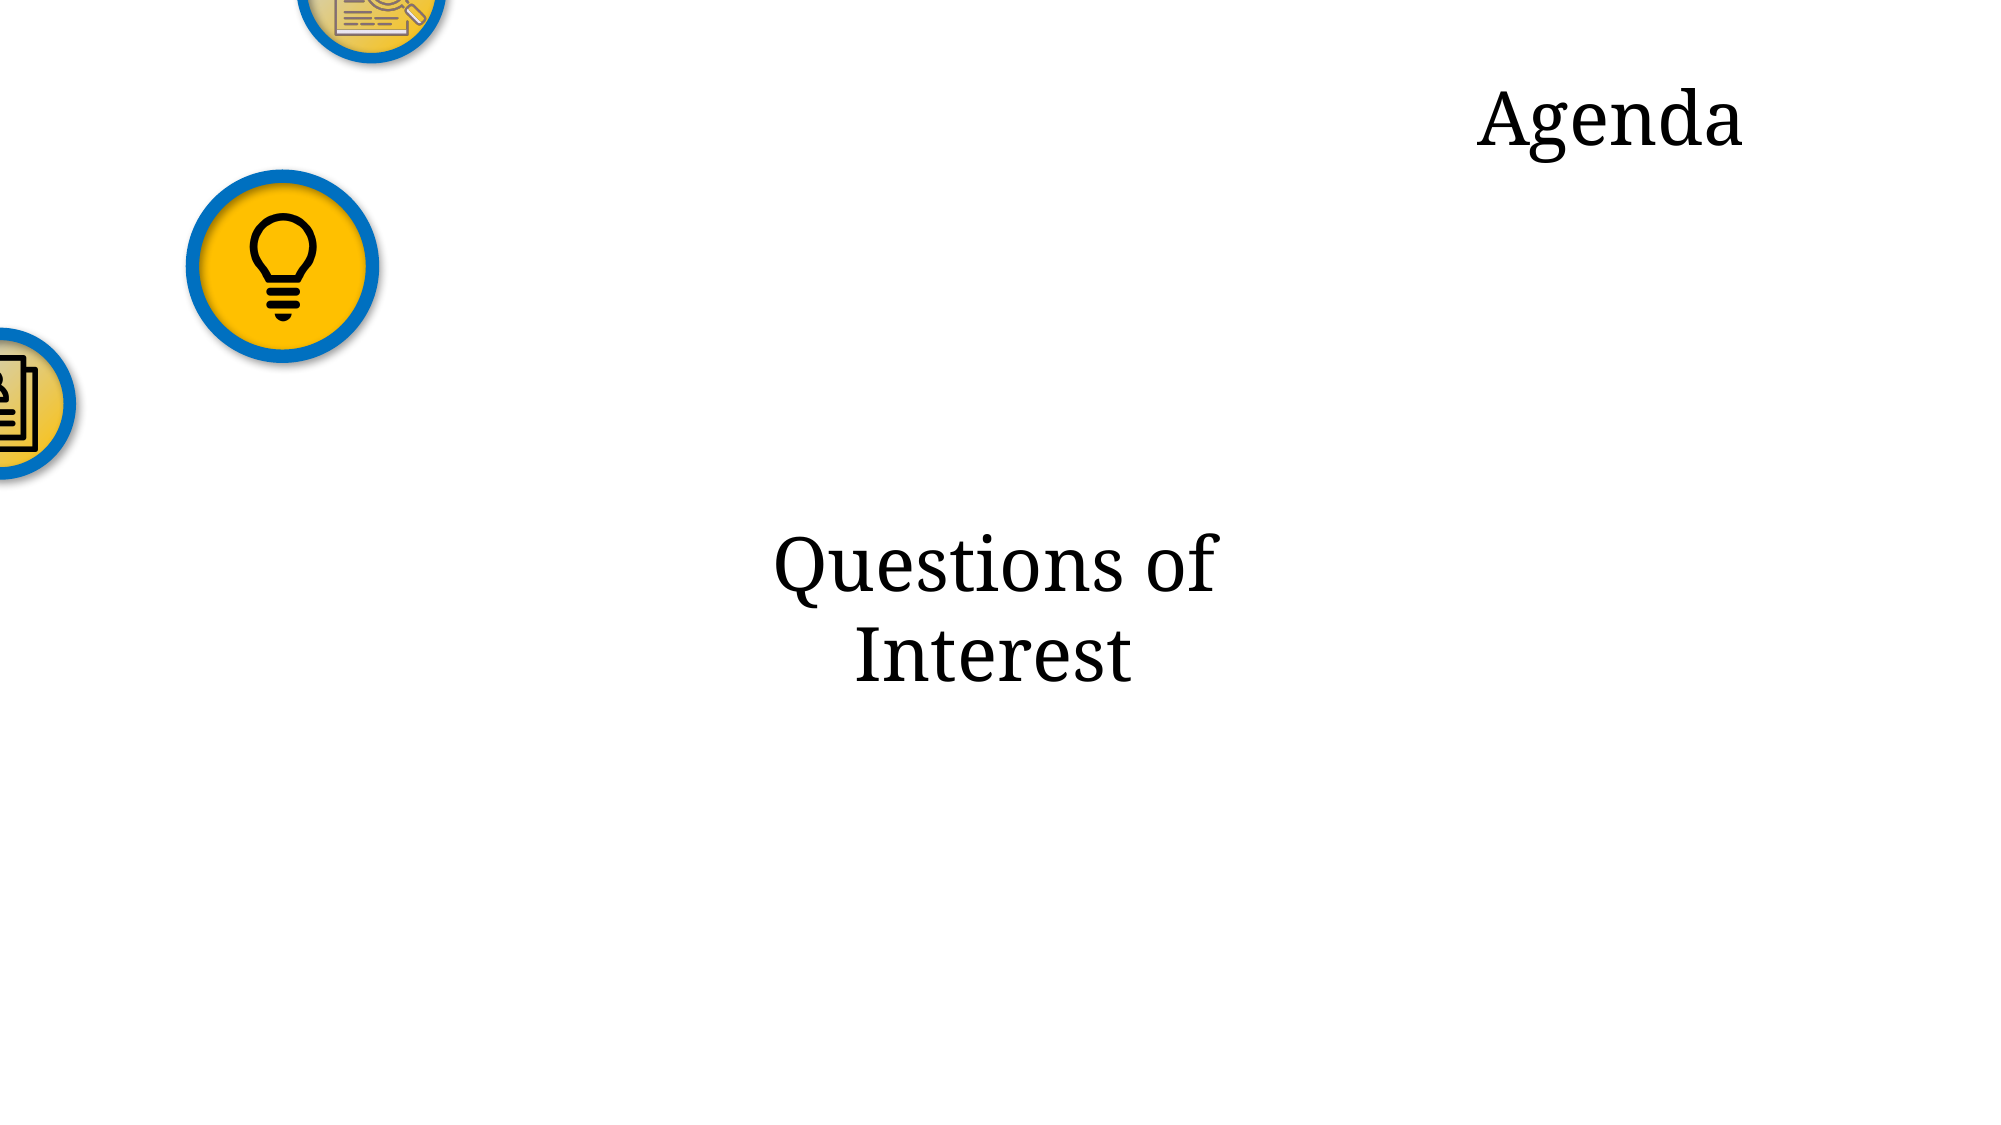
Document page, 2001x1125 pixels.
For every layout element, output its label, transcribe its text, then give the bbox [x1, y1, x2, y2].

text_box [185, 169, 380, 363]
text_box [296, 0, 447, 64]
text_box Questions of Interest [606, 509, 1383, 705]
text_box Agenda [1223, 63, 2000, 169]
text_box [0, 328, 75, 479]
